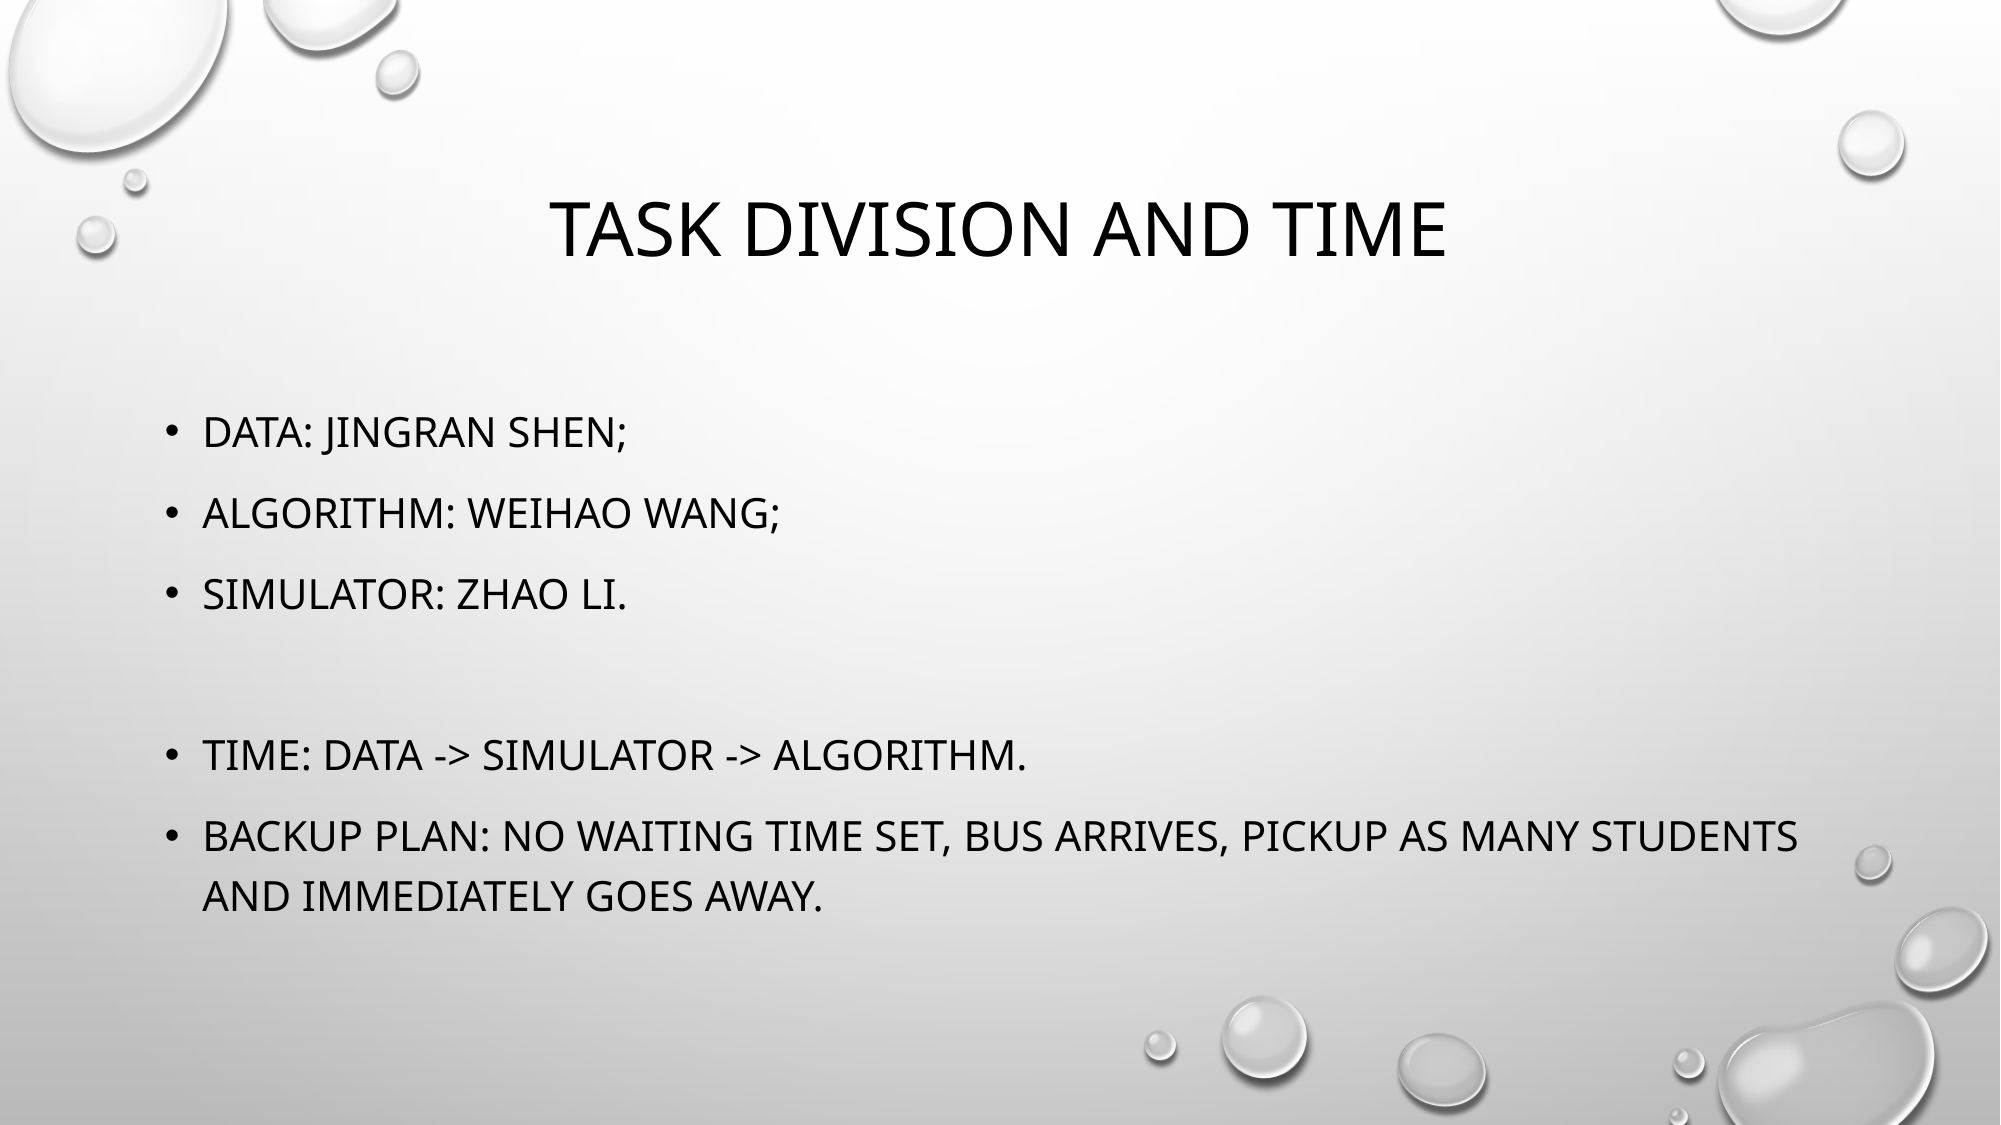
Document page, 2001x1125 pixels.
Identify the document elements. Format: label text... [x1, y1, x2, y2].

list Data: Jingran Shen; Algorithm: Weihao Wang; Simulator: Zhao Li. Time: data -> simulator -> algorithm. Backup plan: no waiting time set, bus arrives, pickup as many students and immediately goes away. [149, 388, 1850, 950]
picture [0, 0, 2000, 1125]
title Task Division and time [149, 101, 1851, 364]
